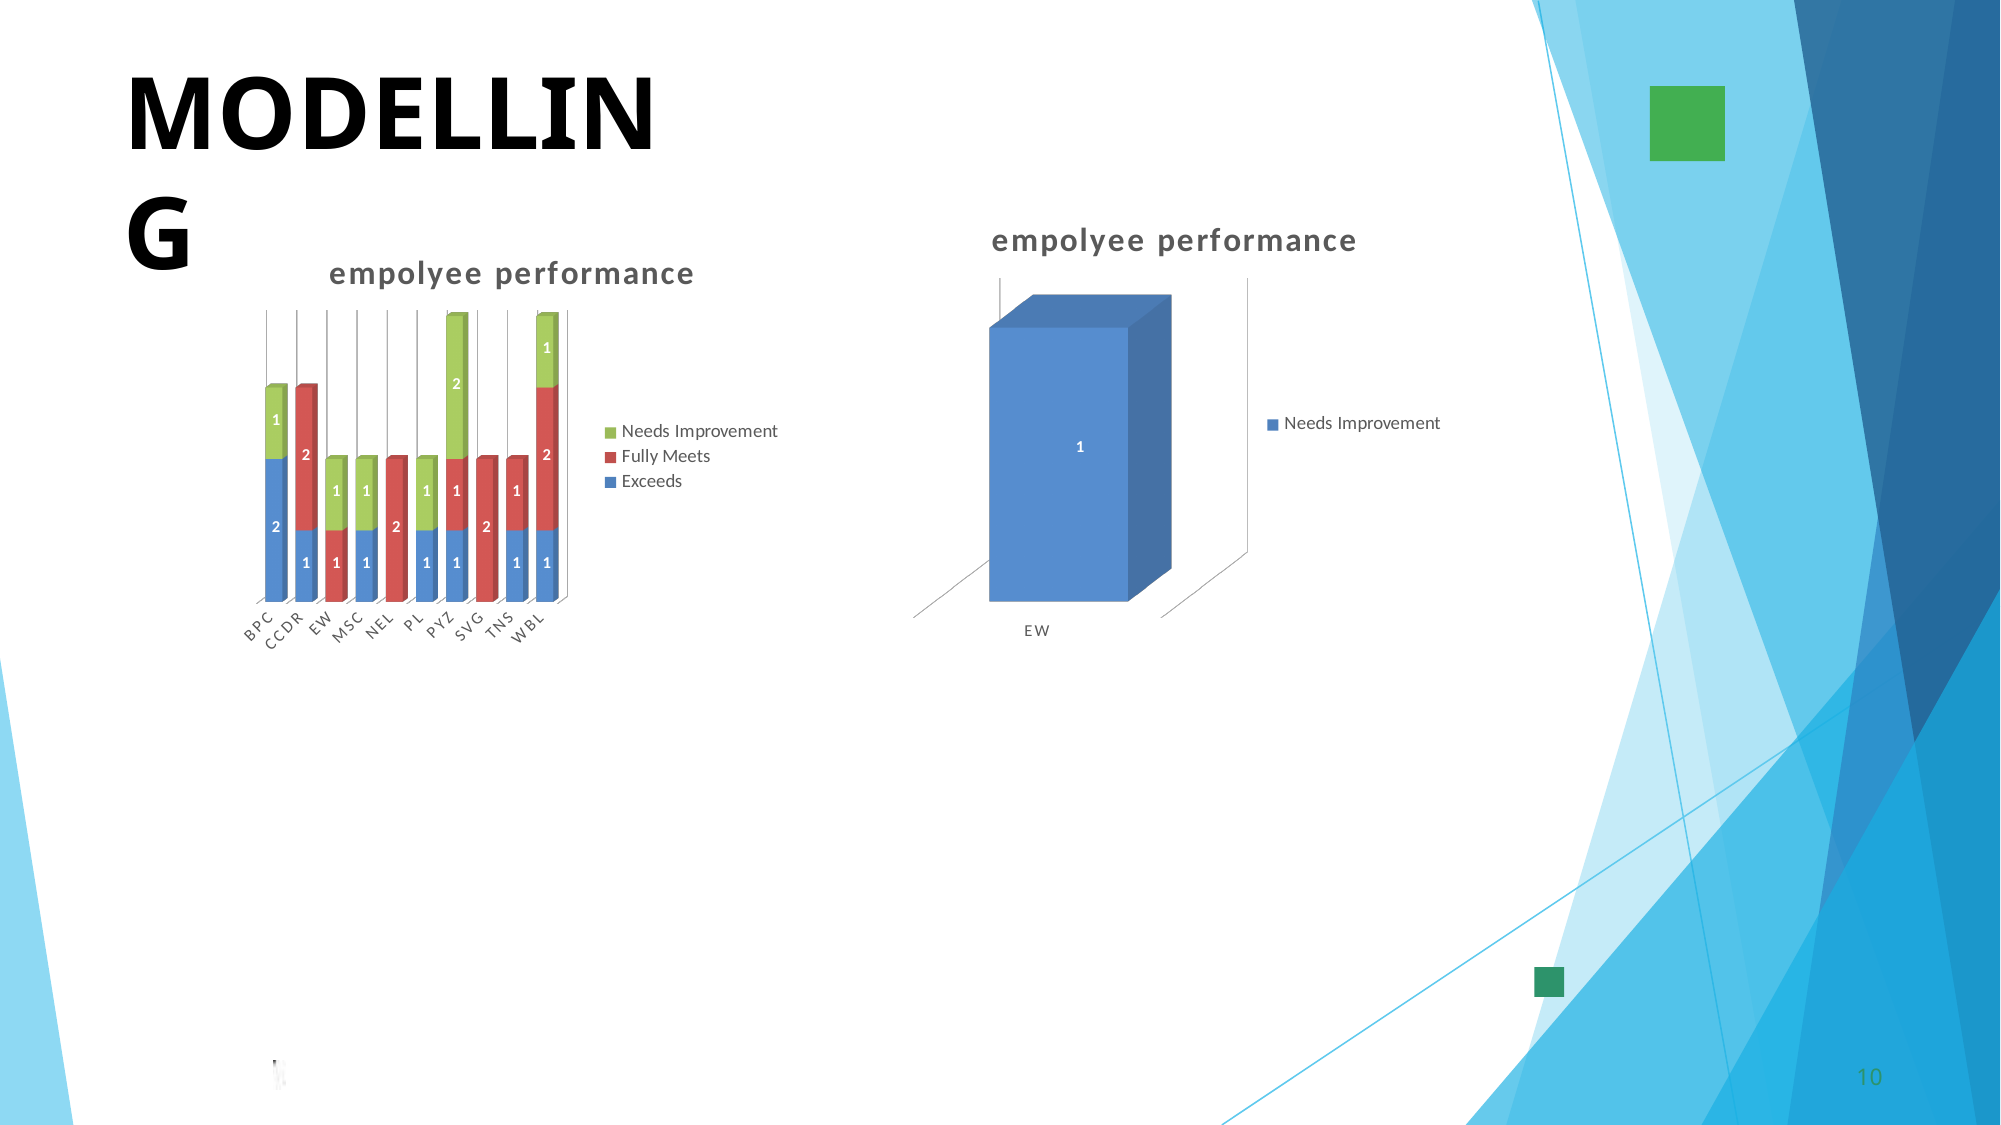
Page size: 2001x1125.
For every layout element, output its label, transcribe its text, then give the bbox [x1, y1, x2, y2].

text_box 10 [1849, 1061, 1888, 1095]
chart [237, 232, 798, 683]
chart [899, 199, 1460, 651]
text_box [1649, 86, 1725, 162]
text_box [1534, 967, 1565, 997]
picture [273, 1060, 287, 1091]
text_box MODELLING [121, 47, 664, 290]
text_box [149, 172, 1725, 233]
